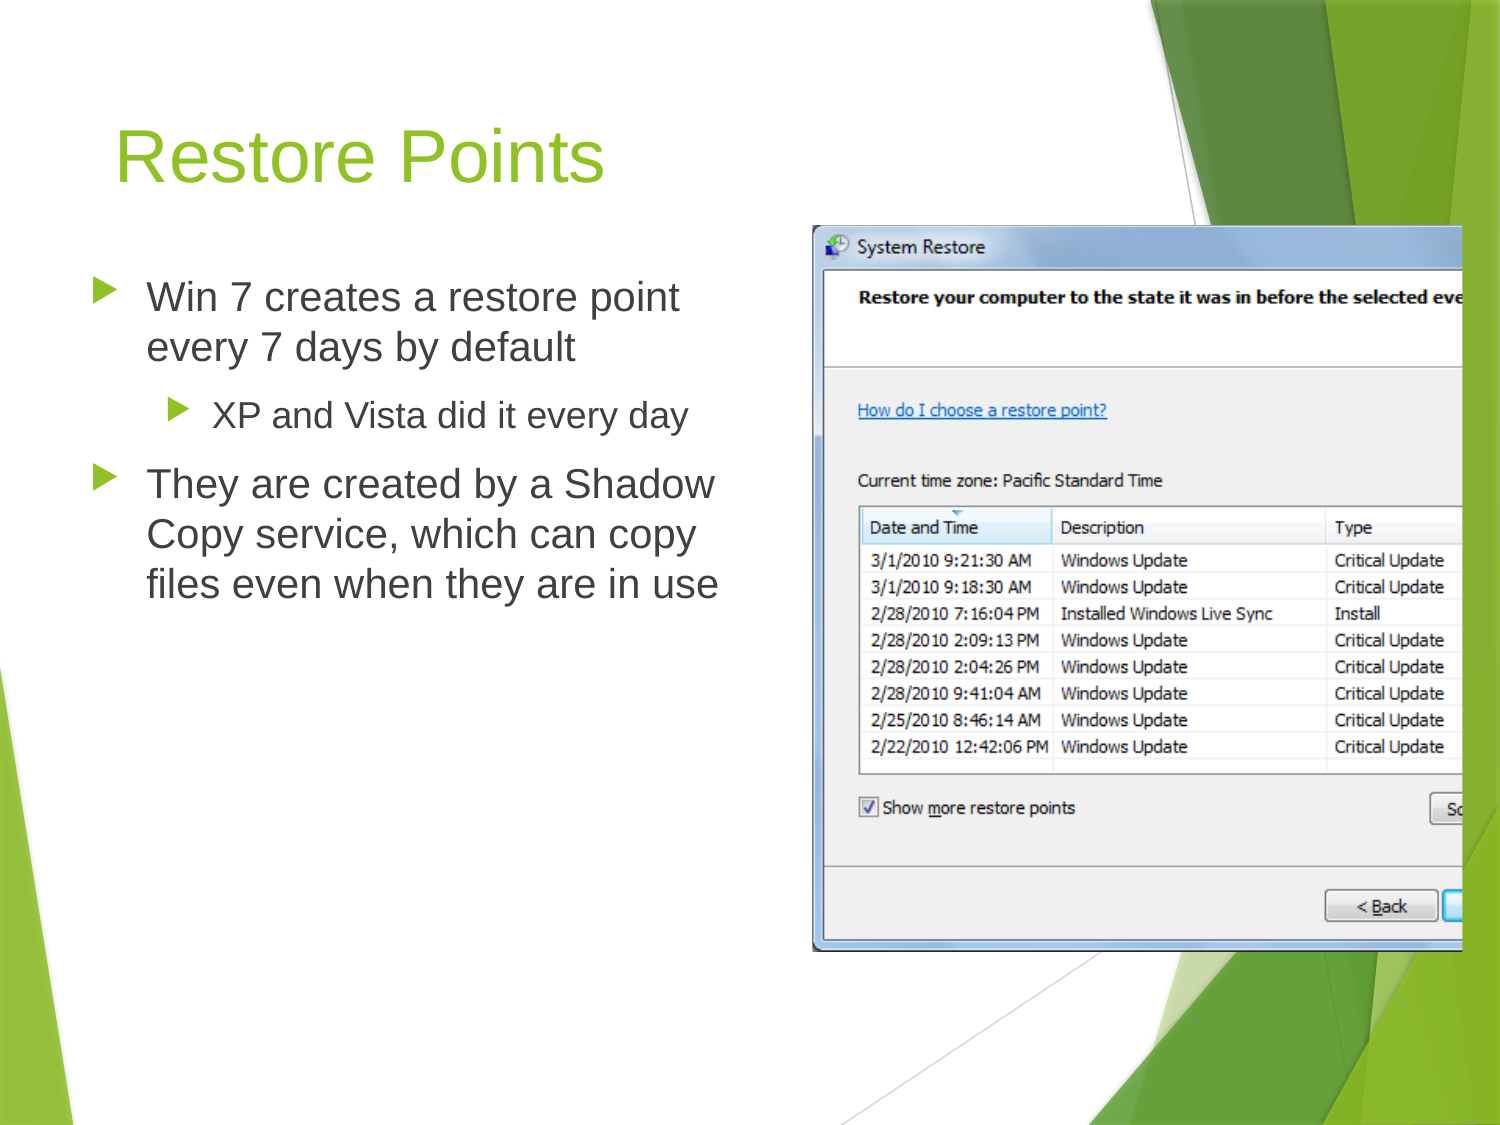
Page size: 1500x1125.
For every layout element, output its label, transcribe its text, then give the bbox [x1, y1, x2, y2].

title Restore Points [99, 99, 1142, 225]
picture [811, 224, 1463, 953]
list Win 7 creates a restore point every 7 days by default XP and Vista did it every day They are created by a Shadow Copy service, which can copy files even when they are in use [75, 262, 788, 1005]
